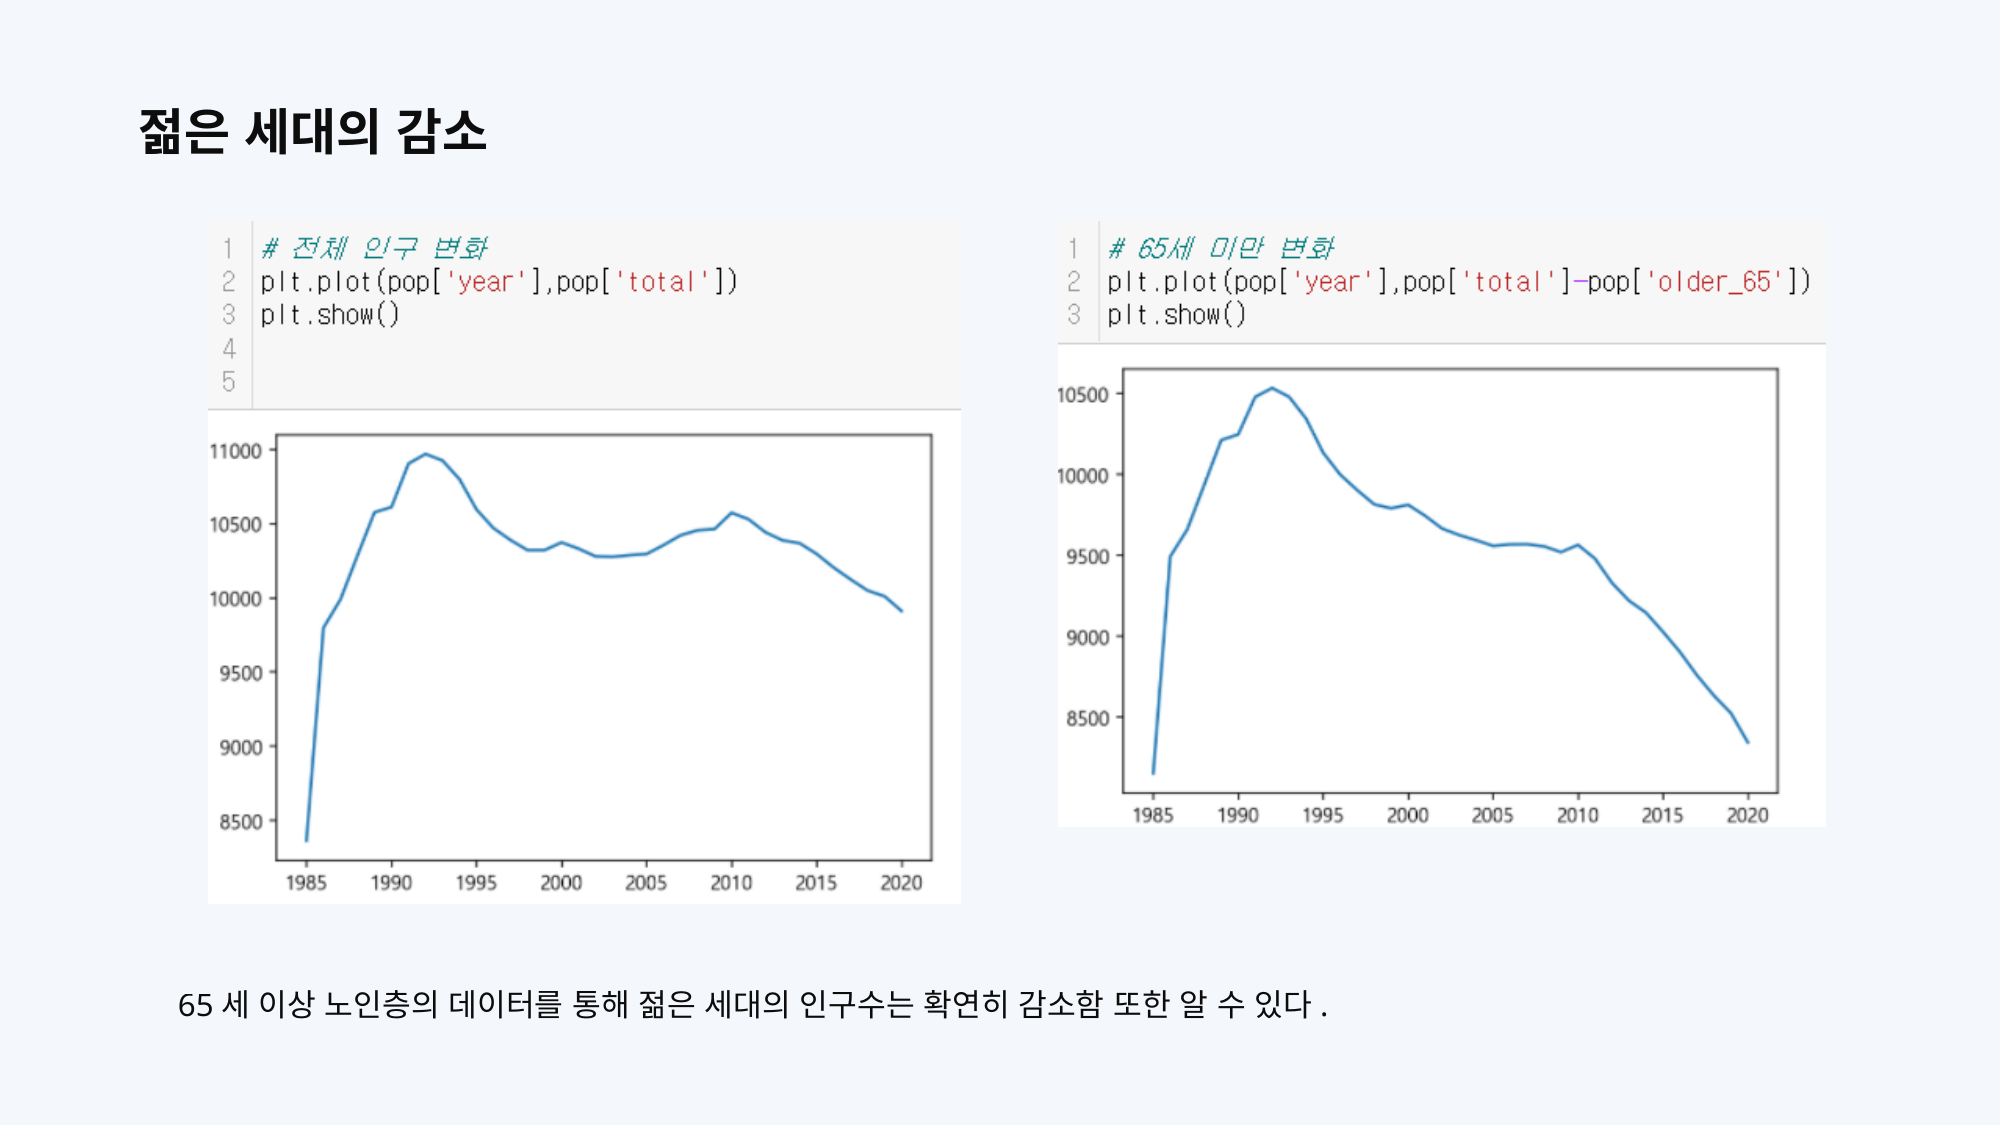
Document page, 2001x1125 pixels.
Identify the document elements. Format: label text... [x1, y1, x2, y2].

picture [1058, 221, 1826, 827]
text_box 65세 이상 노인층의 데이터를 통해 젊은 세대의 인구수는 확연히 감소함 또한 알 수 있다. [163, 963, 1344, 1031]
picture [208, 221, 961, 904]
text_box 젊은 세대의 감소 [123, 81, 504, 168]
